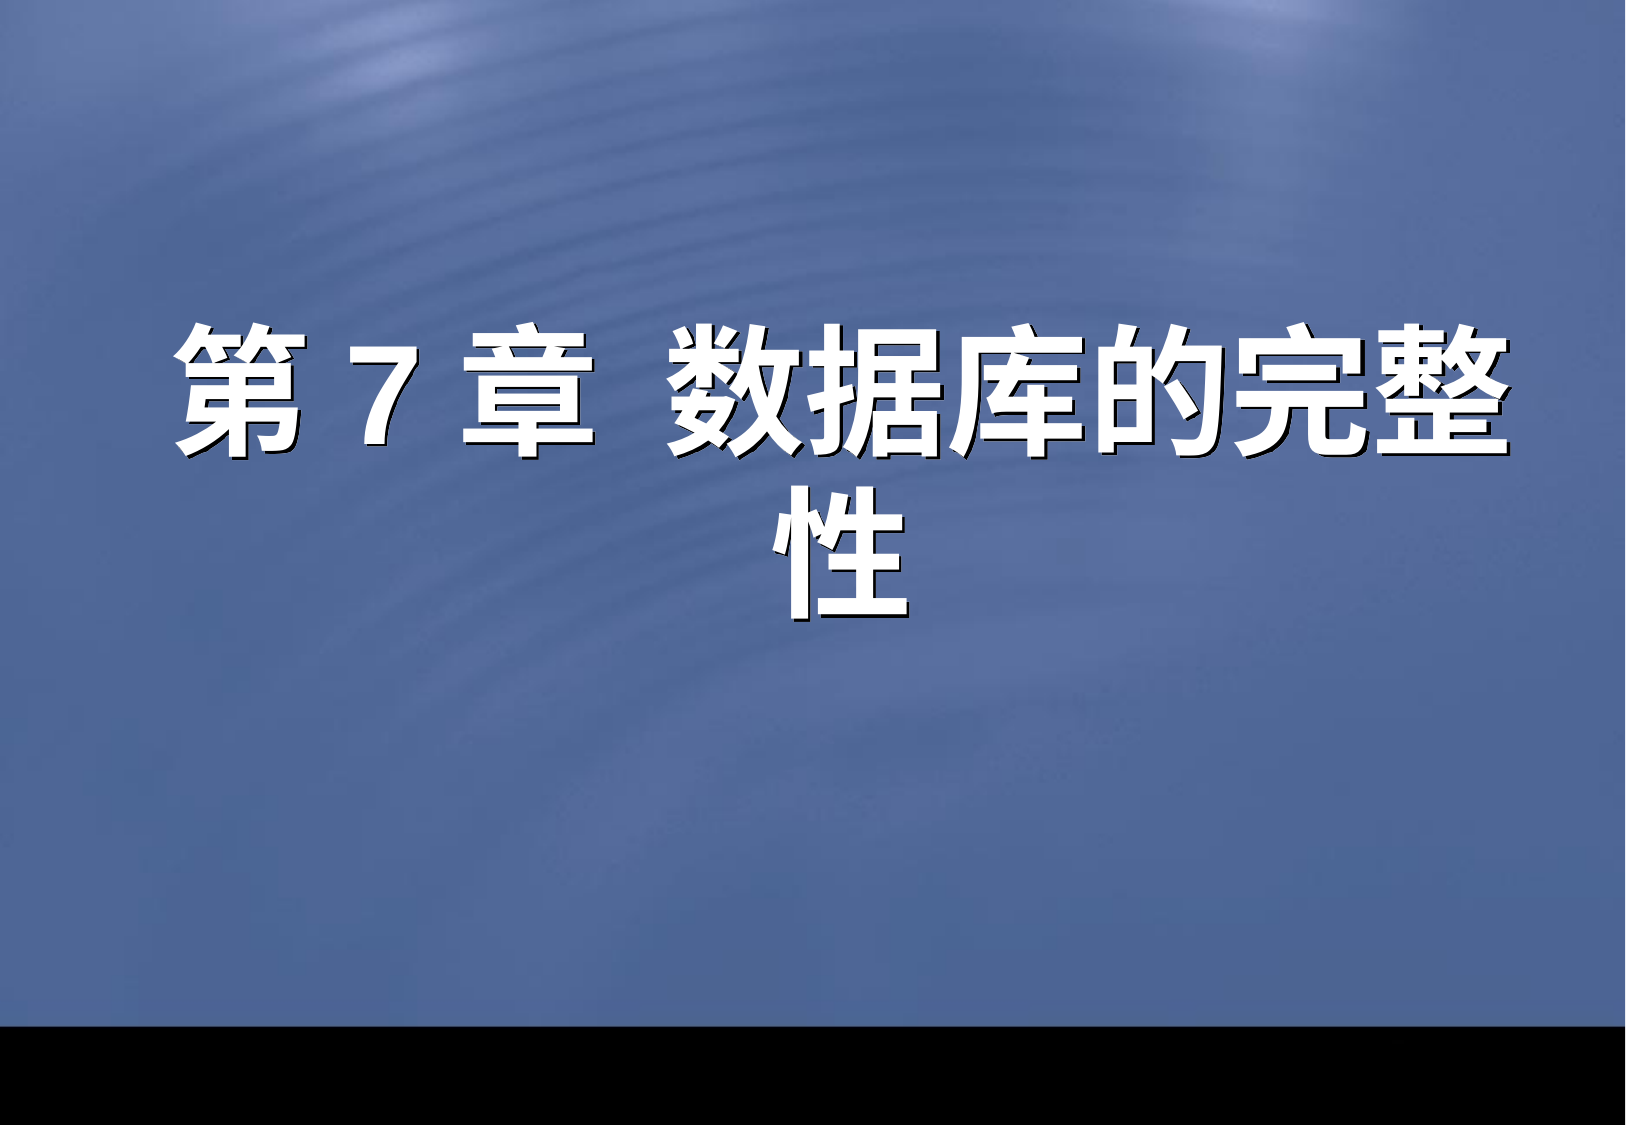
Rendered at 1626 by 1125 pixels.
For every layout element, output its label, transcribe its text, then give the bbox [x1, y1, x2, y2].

picture [0, 0, 1626, 1125]
title 第7章 数据库的完整性 [114, 315, 1569, 478]
